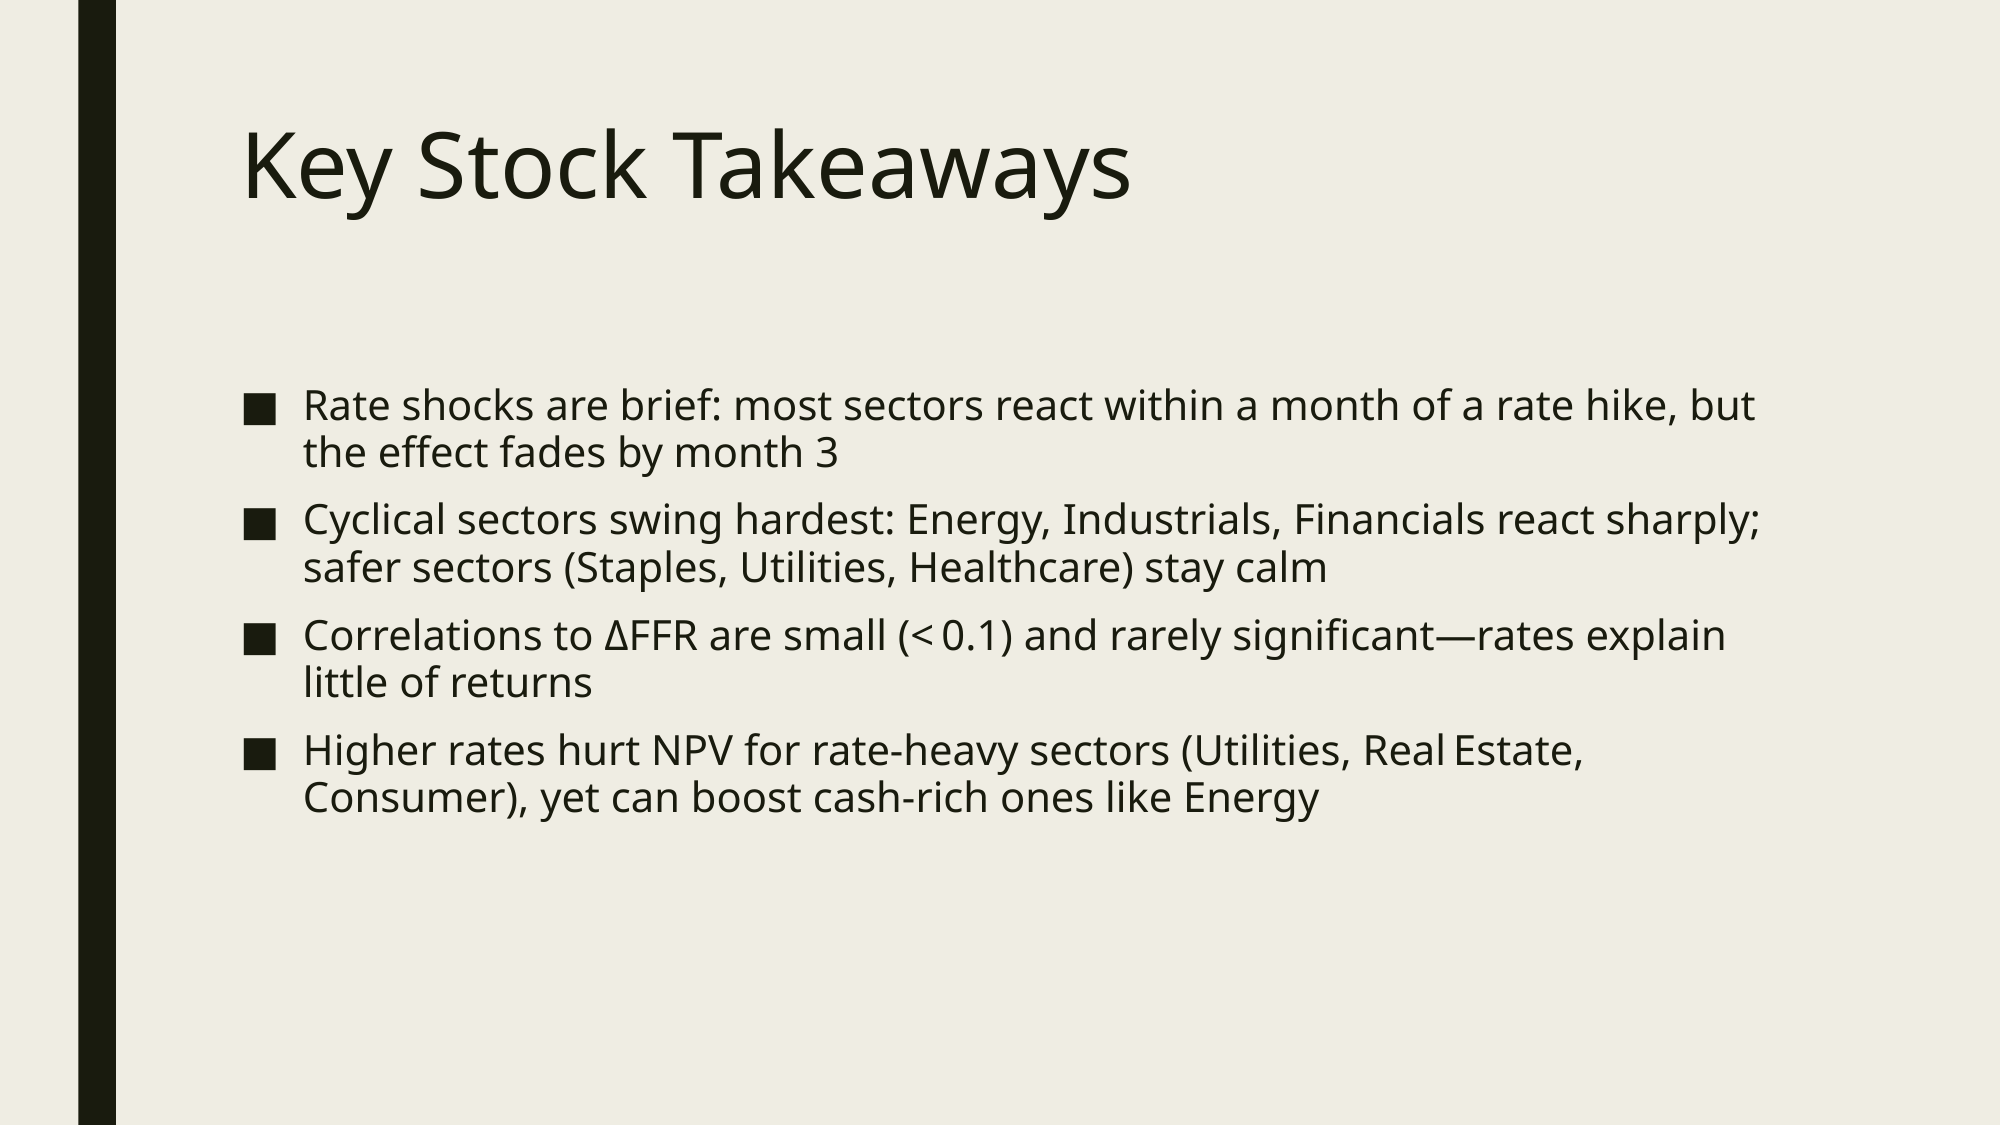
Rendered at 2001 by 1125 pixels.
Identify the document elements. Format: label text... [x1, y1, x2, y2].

list Rate shocks are brief: most sectors react within a month of a rate hike, but the effect fades by month 3 Cyclical sectors swing hardest: Energy, Industrials, Financials react sharply; safer sectors (Staples, Utilities, Healthcare) stay calm Correlations to ΔFFR are small (< 0.1) and rarely significant—rates explain little of returns Higher rates hurt NPV for rate‑heavy sectors (Utilities, Real Estate, Consumer), yet can boost cash‑rich ones like Energy [225, 375, 1800, 963]
title Key Stock Takeaways [225, 112, 1800, 357]
